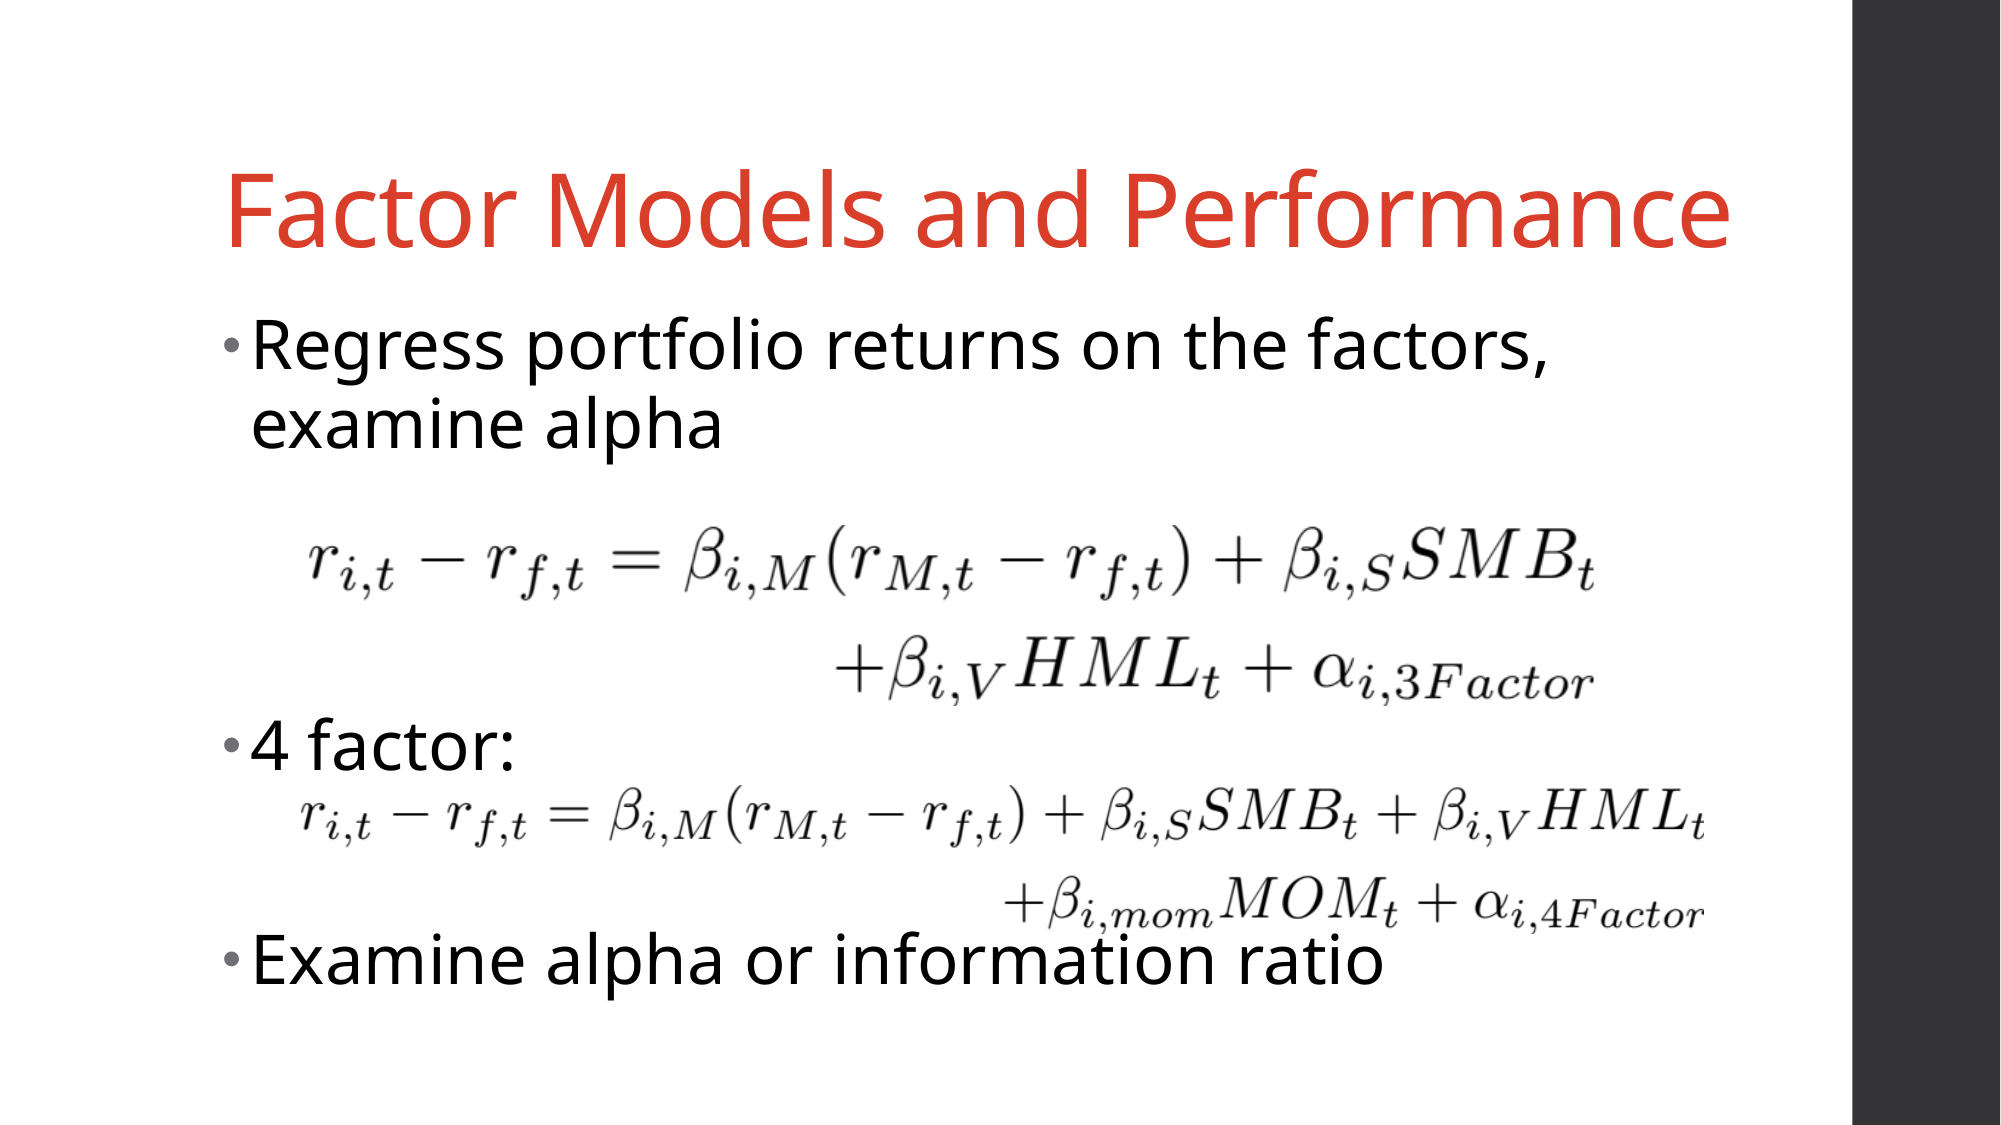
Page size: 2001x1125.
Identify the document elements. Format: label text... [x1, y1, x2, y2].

list Regress portfolio returns on the factors, examine alpha 4 factor: Examine alpha or information ratio [206, 299, 1617, 1014]
title Factor Models and Performance [206, 60, 1797, 278]
picture [299, 785, 1705, 934]
picture [308, 524, 1594, 706]
